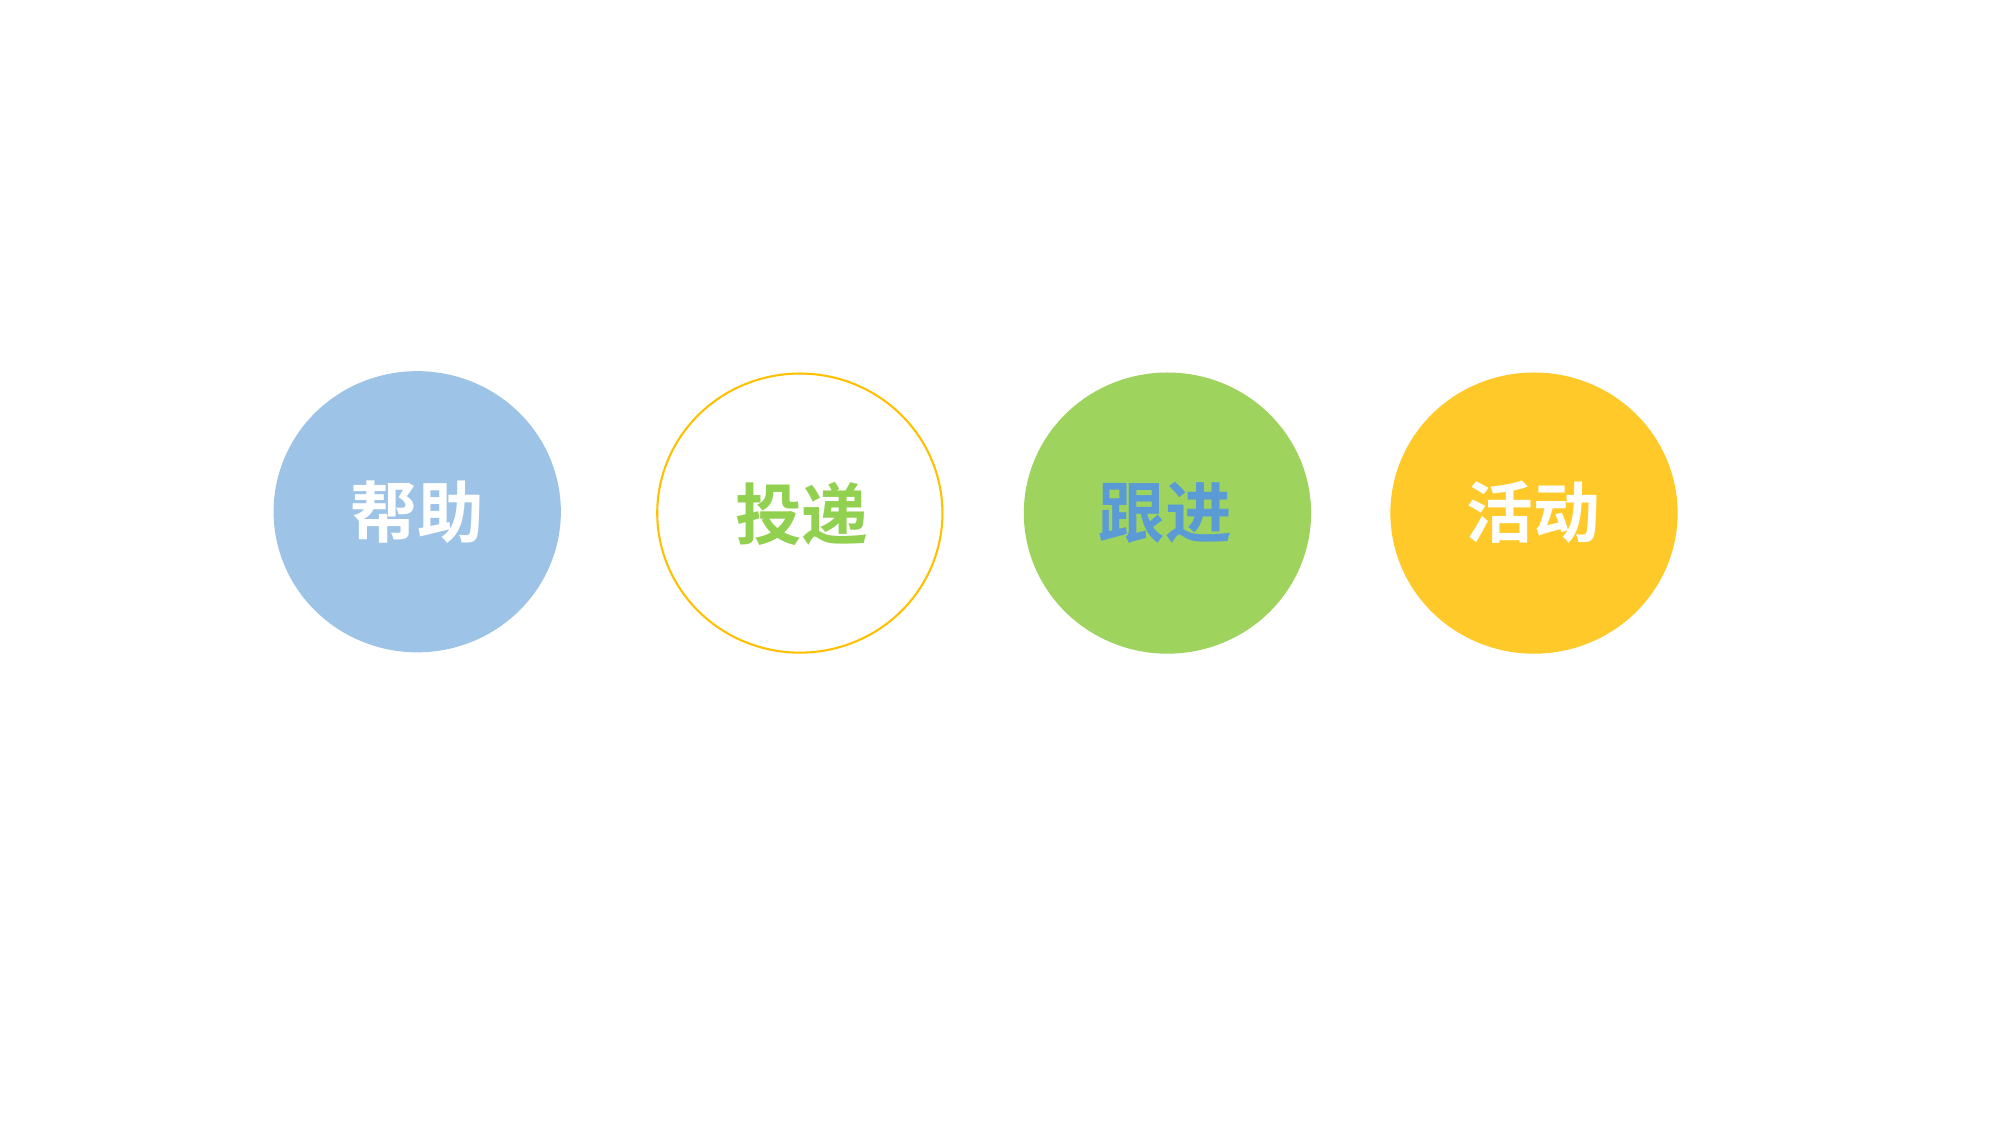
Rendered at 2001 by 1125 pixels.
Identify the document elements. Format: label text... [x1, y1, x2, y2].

text_box 跟进 [1084, 463, 1251, 559]
text_box [1023, 372, 1312, 654]
text_box [1390, 372, 1678, 654]
text_box 投递 [720, 465, 908, 560]
text_box [656, 372, 944, 654]
text_box 活动 [1451, 463, 1625, 559]
text_box 帮助 [335, 463, 543, 559]
text_box [273, 371, 561, 653]
